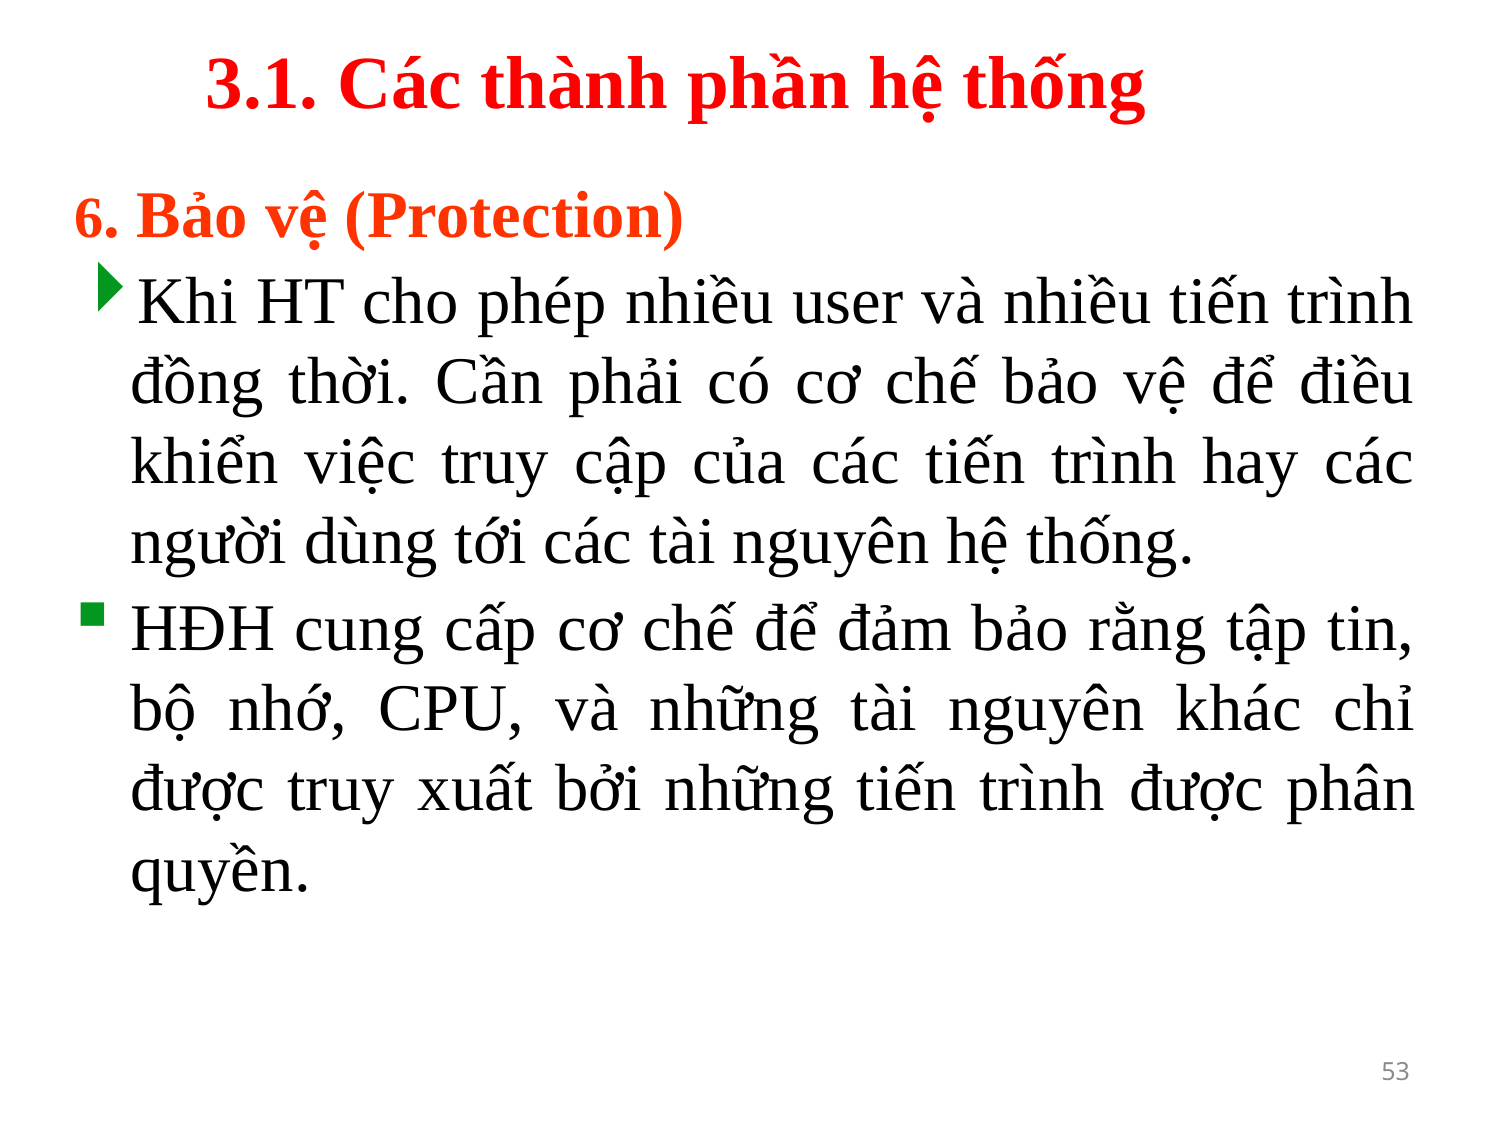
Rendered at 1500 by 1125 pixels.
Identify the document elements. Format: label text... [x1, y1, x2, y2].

title 3.1. Các thành phần hệ thống [112, 24, 1240, 133]
slide_number 53 [1074, 1042, 1425, 1103]
list 6. Bảo vệ (Protection) Khi HT cho phép nhiều user và nhiều tiến trình đồng thời. Cần phải có cơ chế bảo vệ để điều khiển việc truy cập của các tiến trình hay các người dùng tới các tài nguyên hệ thống. HĐH cung cấp cơ chế để đảm bảo rằng tập tin, bộ nhớ, CPU, và những tài nguyên khác chỉ được truy xuất bởi những tiến trình được phân quyền. [59, 162, 1432, 1029]
